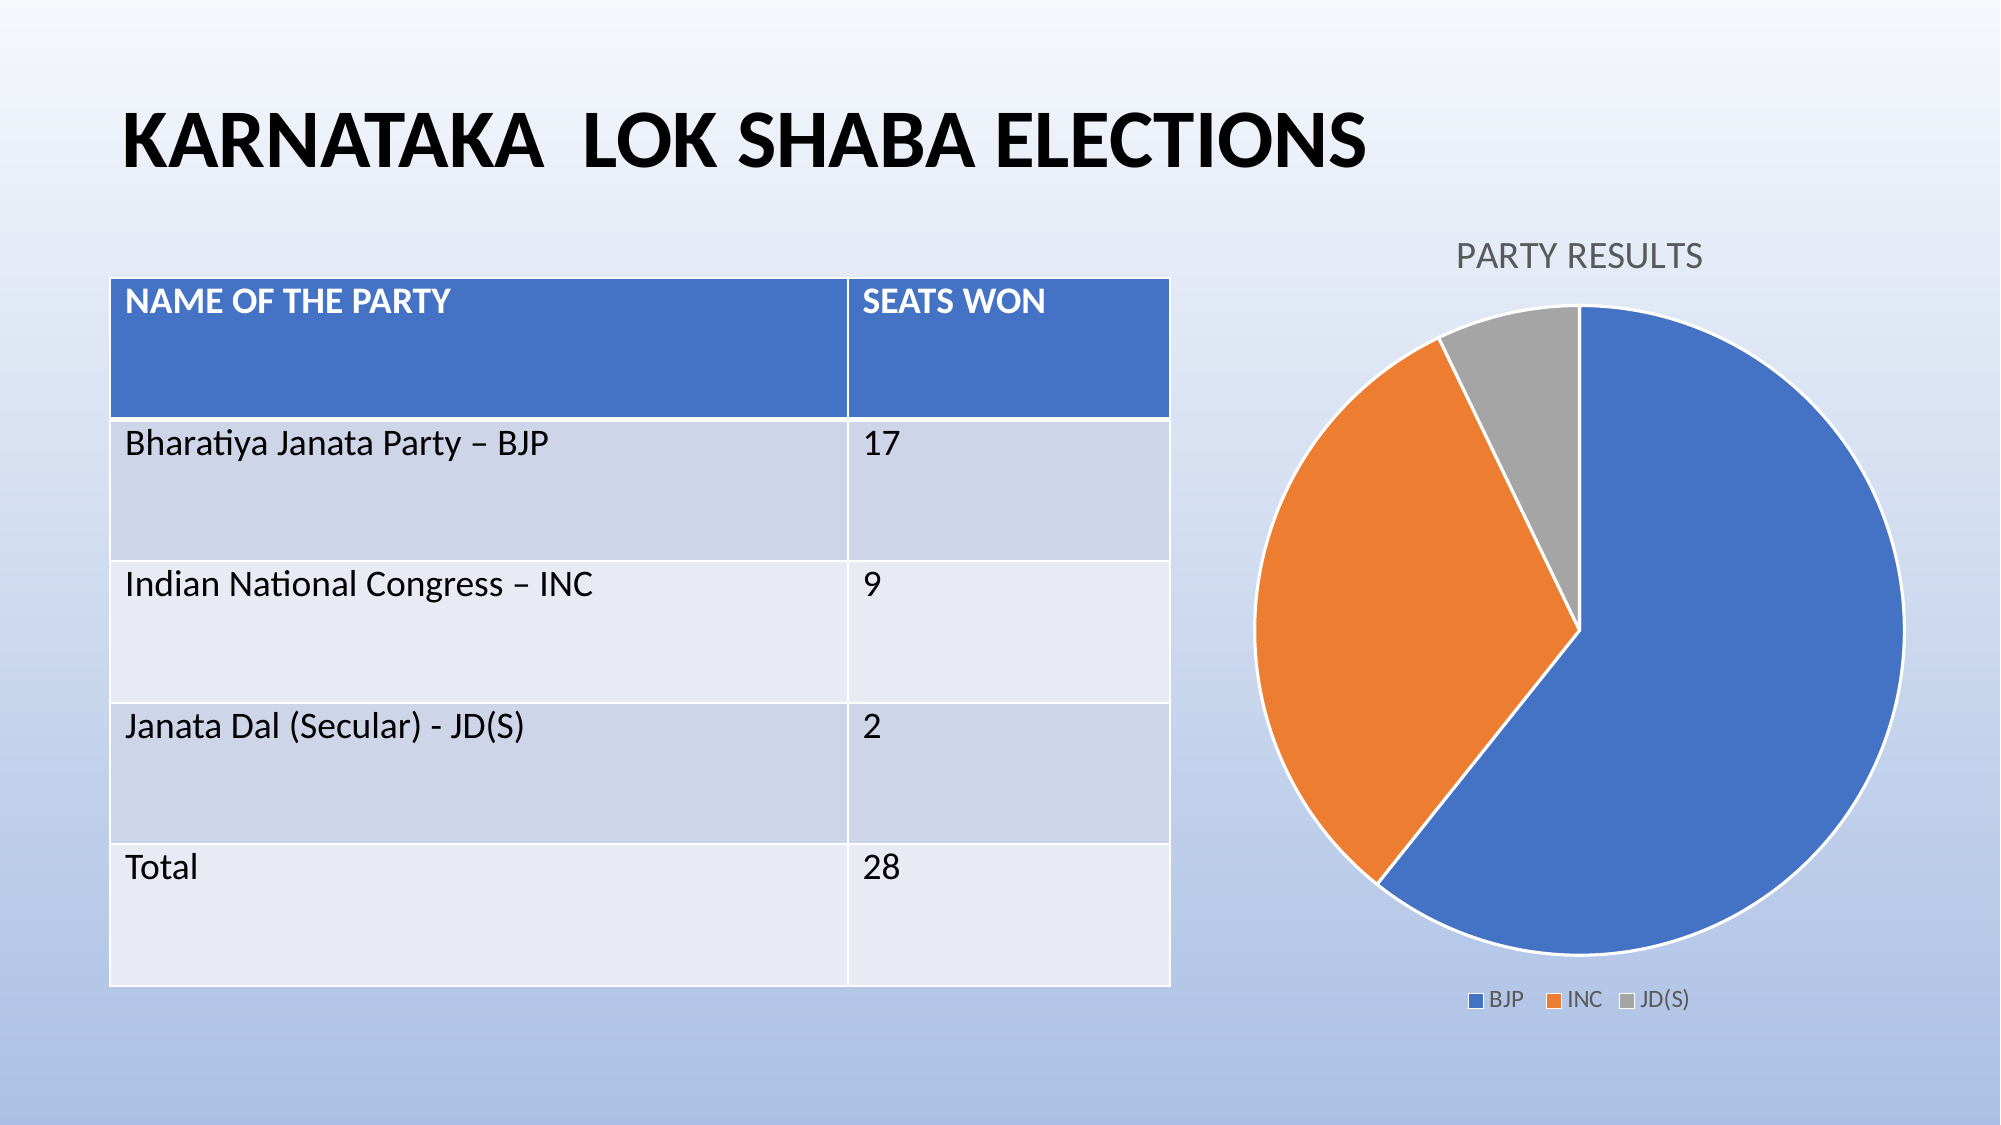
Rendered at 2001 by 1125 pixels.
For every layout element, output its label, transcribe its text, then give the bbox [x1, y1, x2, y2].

table_cell 17 [849, 422, 954, 560]
table_header NAME OF THE PARTY [111, 279, 847, 417]
table_cell Bharatiya Janata Party – BJP [111, 422, 847, 560]
table_header SEATS WON [849, 279, 954, 417]
table_cell Indian National Congress – INC [111, 562, 847, 702]
table_cell 2 [849, 704, 954, 843]
table_cell Total [111, 845, 847, 985]
chart [954, 202, 2000, 1020]
table_cell 28 [849, 845, 954, 985]
table_cell 9 [849, 562, 954, 702]
text_box KARNATAKA LOK SHABA ELECTIONS [108, 76, 1673, 192]
table_cell Janata Dal (Secular) - JD(S) [111, 704, 847, 843]
